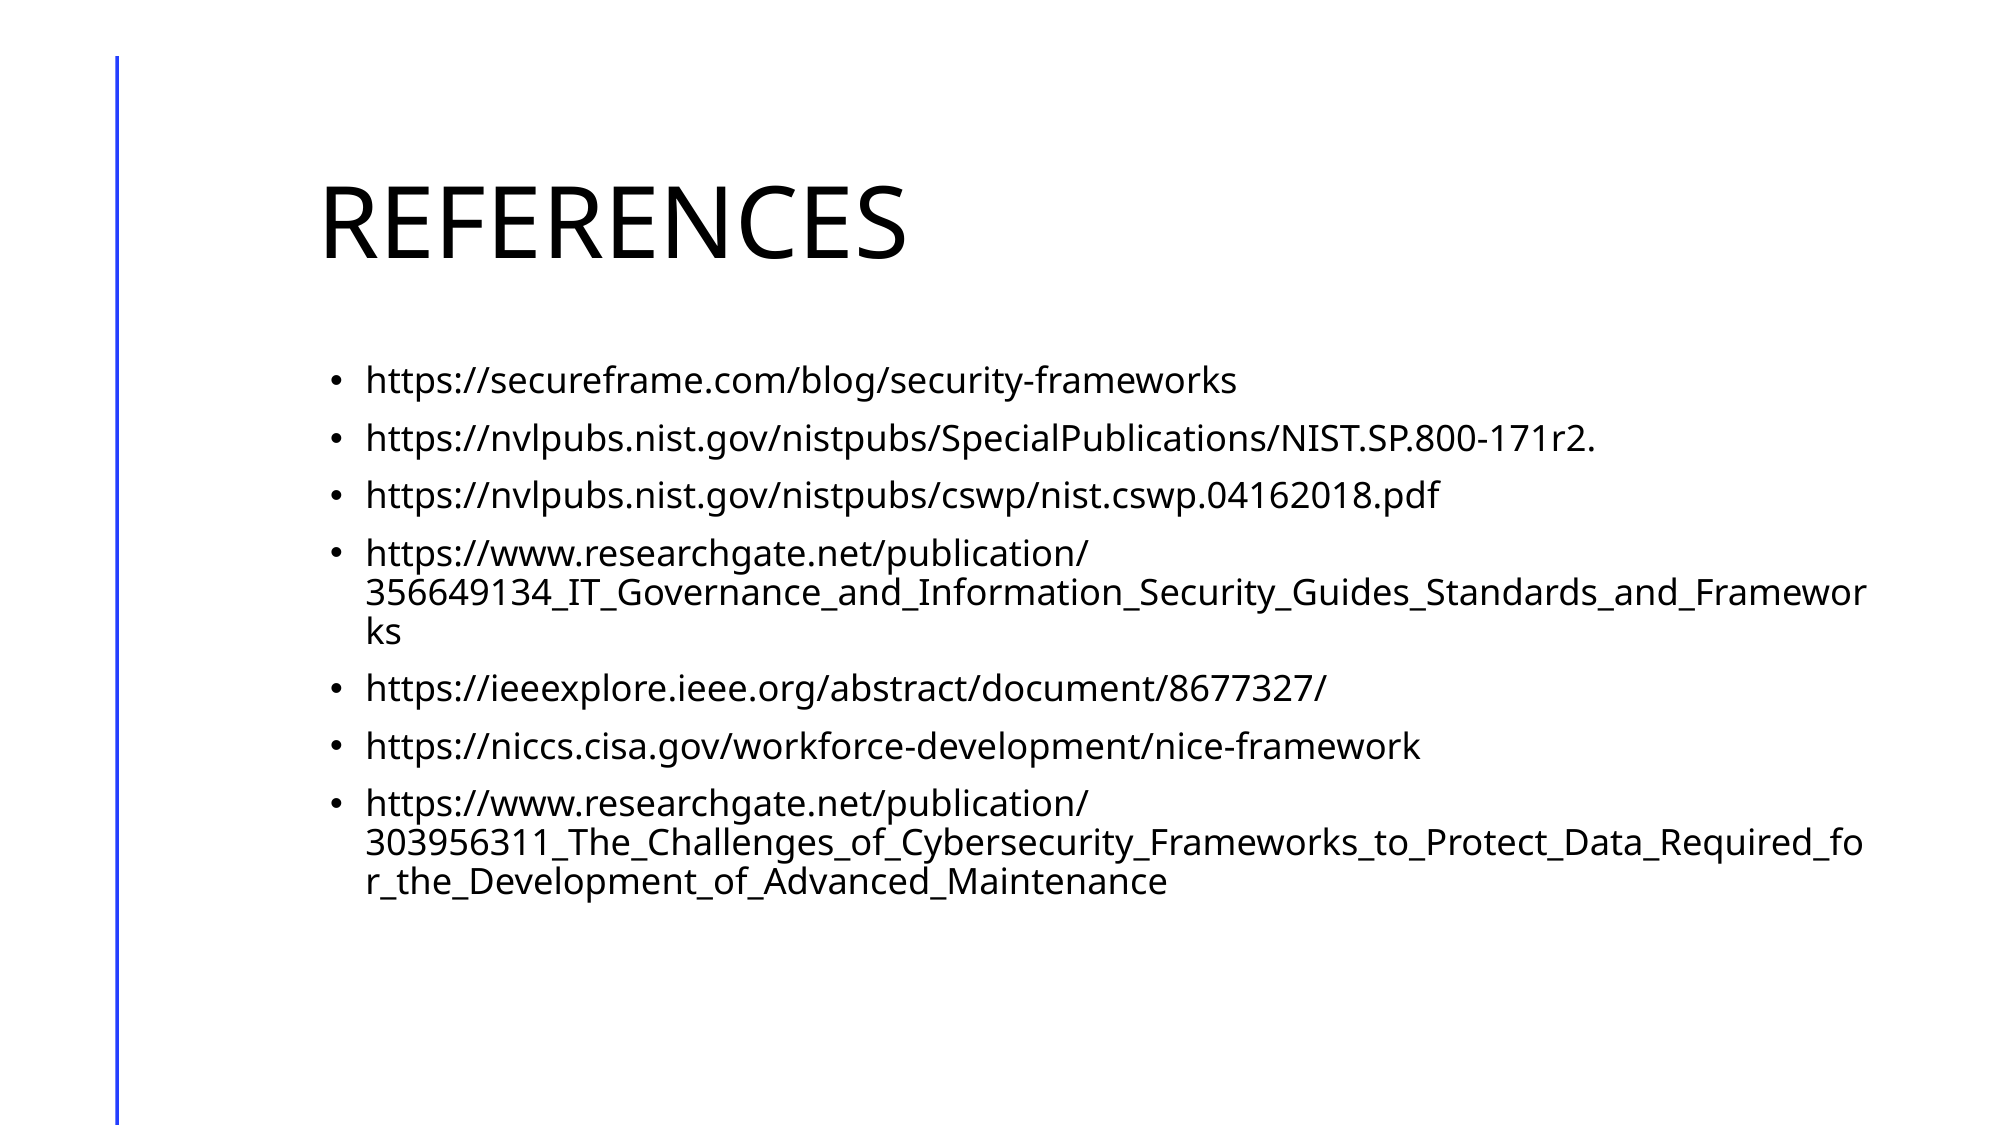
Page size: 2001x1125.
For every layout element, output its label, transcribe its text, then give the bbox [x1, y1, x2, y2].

title REFERENCES [302, 140, 1878, 313]
list https://secureframe.com/blog/security-frameworks https://nvlpubs.nist.gov/nistpubs/SpecialPublications/NIST.SP.800-171r2. https://nvlpubs.nist.gov/nistpubs/cswp/nist.cswp.04162018.pdf https://www.researchgate.net/publication/356649134_IT_Governance_and_Information_Security_Guides_Standards_and_Frameworks https://ieeexplore.ieee.org/abstract/document/8677327/ https://niccs.cisa.gov/workforce-development/nice-framework https://www.researchgate.net/publication/303956311_The_Challenges_of_Cybersecurity_Frameworks_to_Protect_Data_Required_for_the_Development_of_Advanced_Maintenance [315, 355, 1891, 921]
